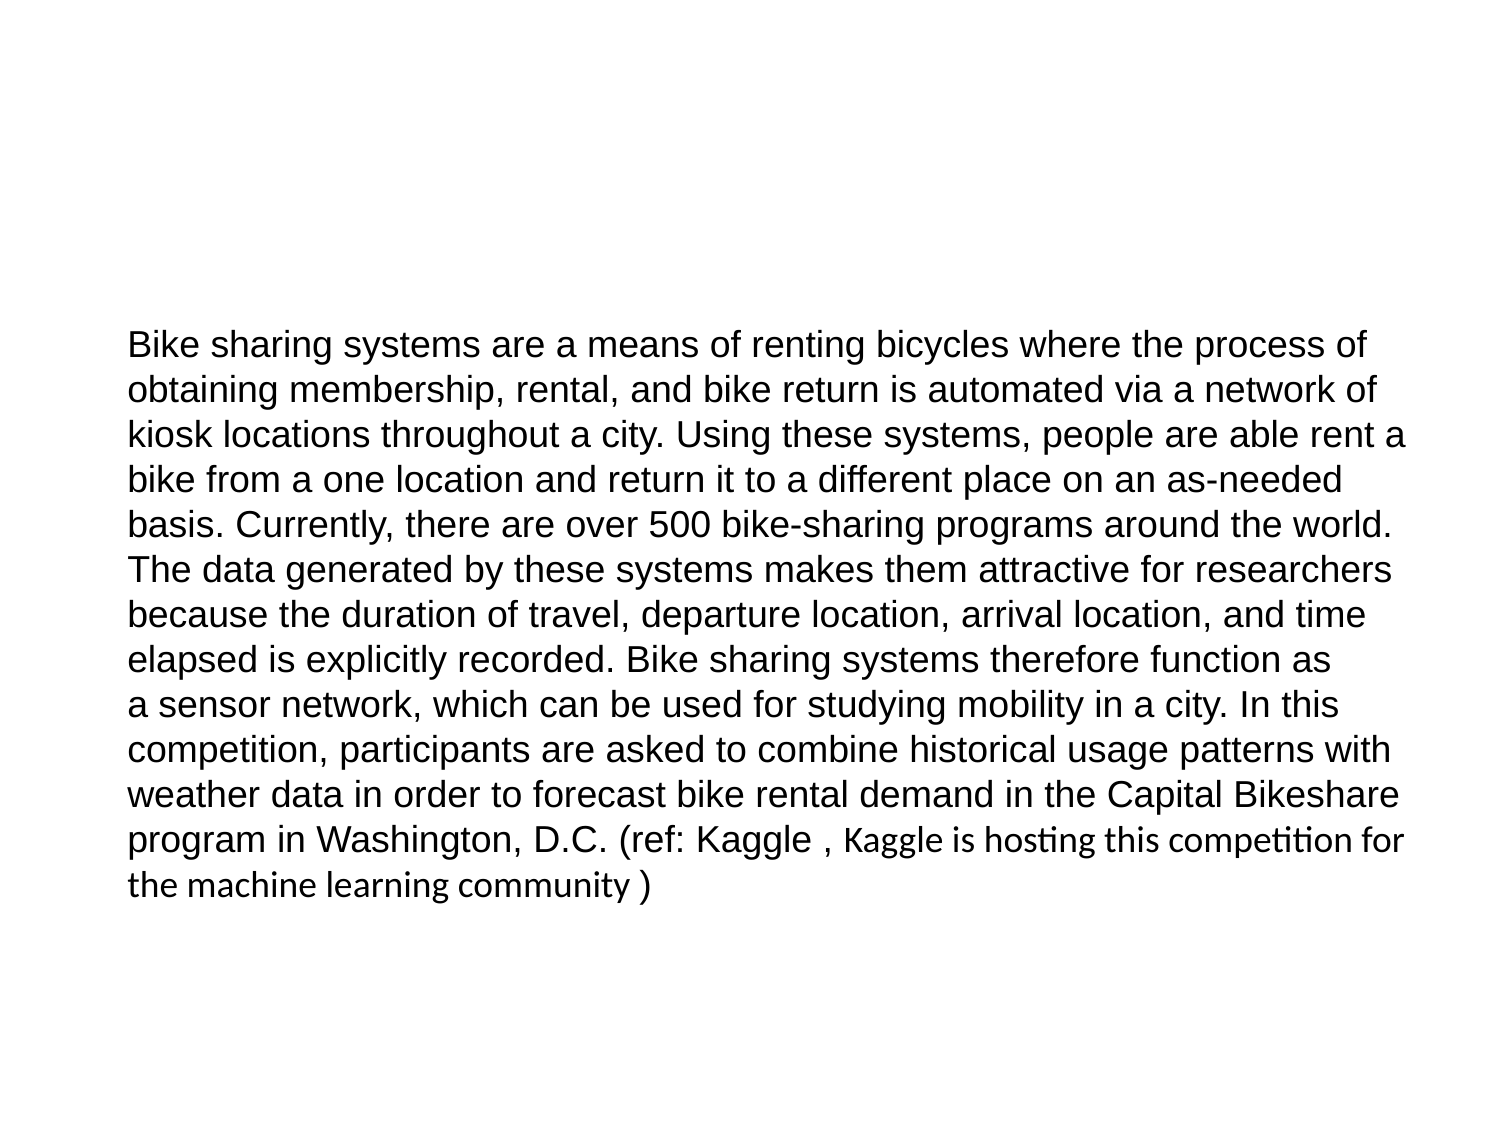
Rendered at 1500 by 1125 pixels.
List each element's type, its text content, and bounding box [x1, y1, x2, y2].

text_box Bike sharing systems are a means of renting bicycles where the process of obtaining membership, rental, and bike return is automated via a network of kiosk locations throughout a city. Using these systems, people are able rent a bike from a one location and return it to a different place on an as-needed basis. Currently, there are over 500 bike-sharing programs around the world. The data generated by these systems makes them attractive for researchers because the duration of travel, departure location, arrival location, and time elapsed is explicitly recorded. Bike sharing systems therefore function as a sensor network, which can be used for studying mobility in a city. In this competition, participants are asked to combine historical usage patterns with weather data in order to forecast bike rental demand in the Capital Bikeshare program in Washington, D.C. (ref: Kaggle , Kaggle is hosting this competition for the machine learning community ) [112, 312, 1463, 913]
